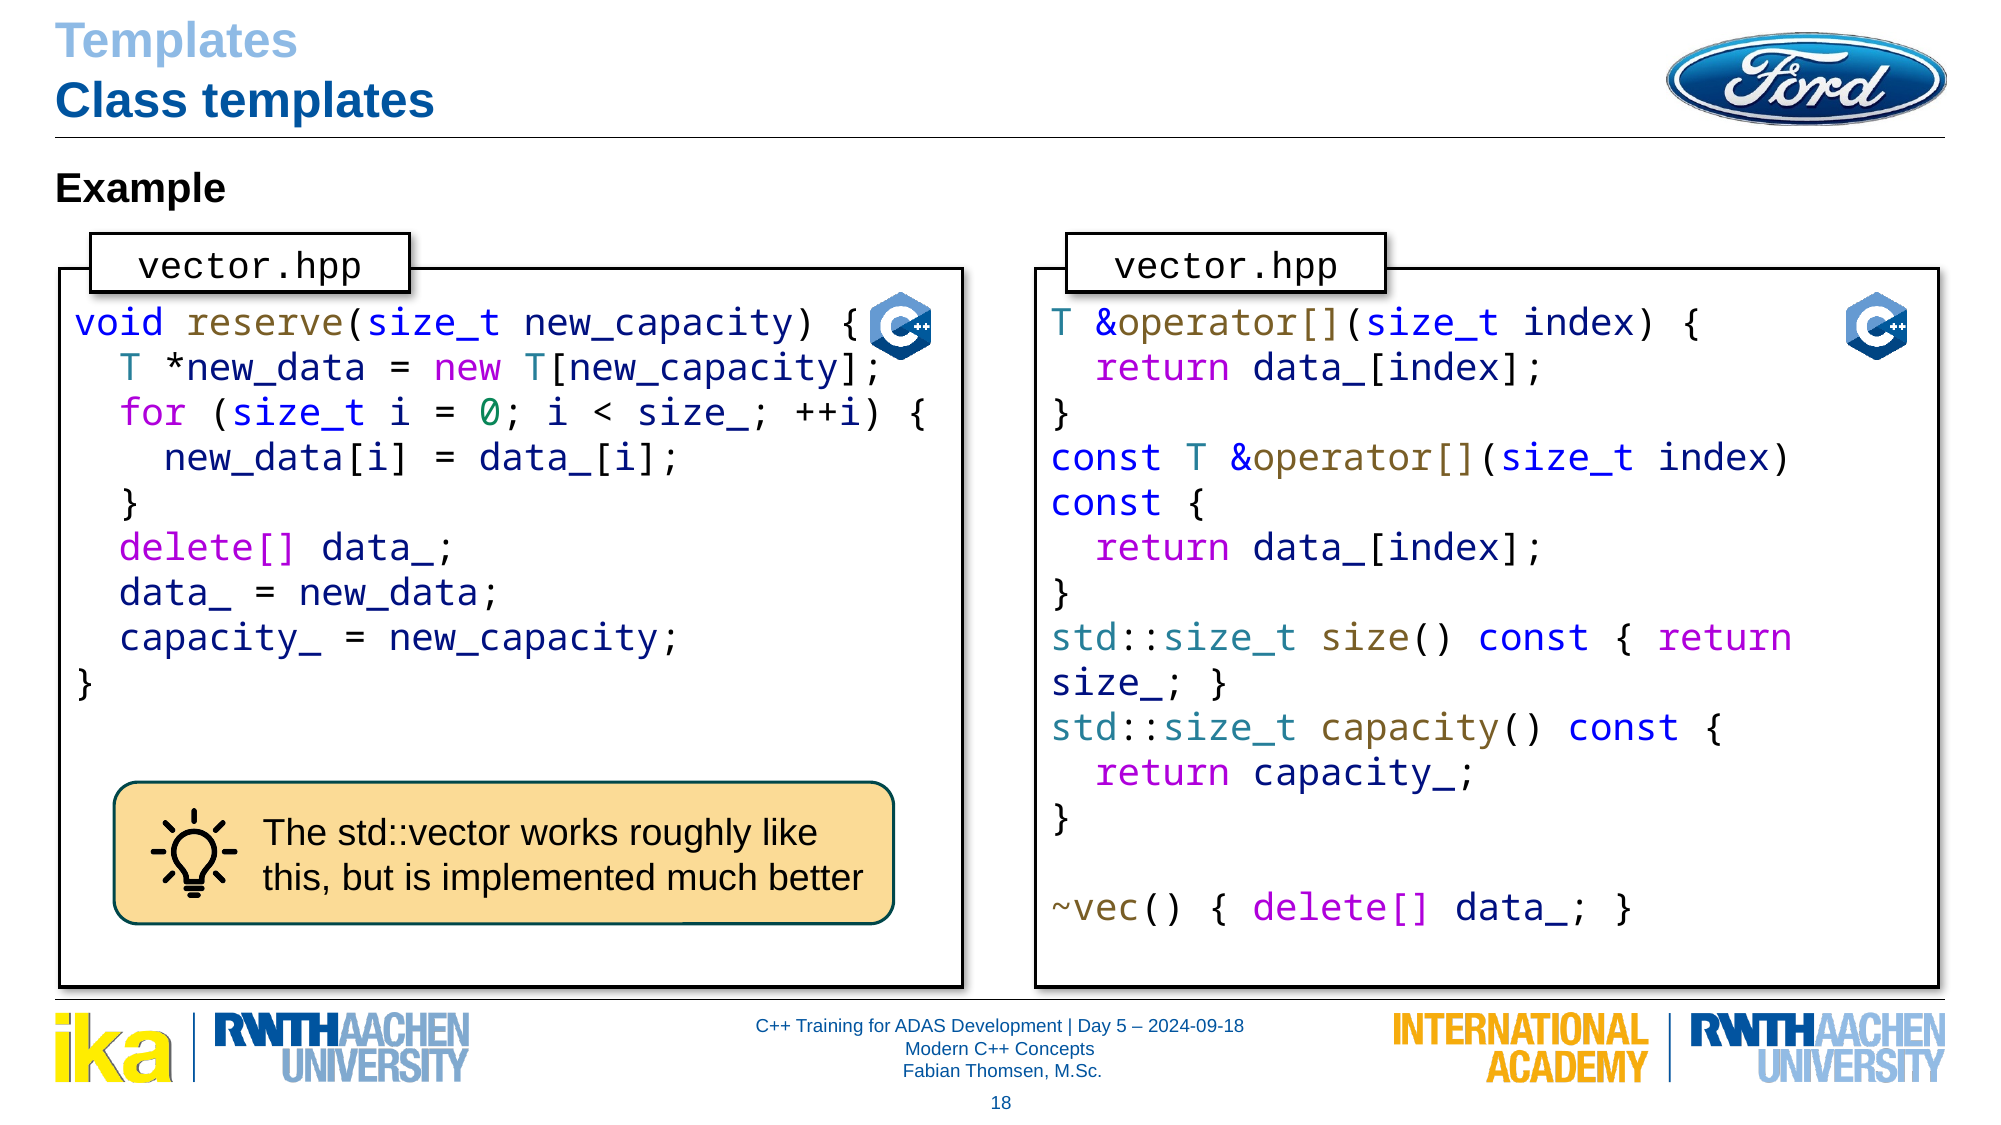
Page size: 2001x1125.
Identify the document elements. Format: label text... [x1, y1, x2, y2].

text_box T &operator[](size_t index) { return data_[index]; } const T &operator[](size_t index) const { return data_[index]; } std::size_t size() const { return size_; } std::size_t capacity() const { return capacity_; } ~vec() { delete[] data_; } [1034, 267, 1939, 988]
picture [1394, 1012, 1945, 1083]
text_box vector.hpp [1066, 232, 1387, 293]
list Templates Class templates [55, 7, 1945, 129]
slide_number 18 [962, 1082, 1040, 1122]
picture [870, 292, 931, 360]
picture [1846, 292, 1907, 360]
picture [55, 1012, 469, 1083]
list Example [54, 160, 1945, 976]
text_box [114, 782, 894, 924]
text_box void reserve(size_t new_capacity) { T *new_data = new T[new_capacity]; for (size_t i = 0; i < size_; ++i) { new_data[i] = data_[i]; } delete[] data_; data_ = new_data; capacity_ = new_capacity; } [58, 267, 963, 988]
text_box vector.hpp [89, 232, 410, 293]
